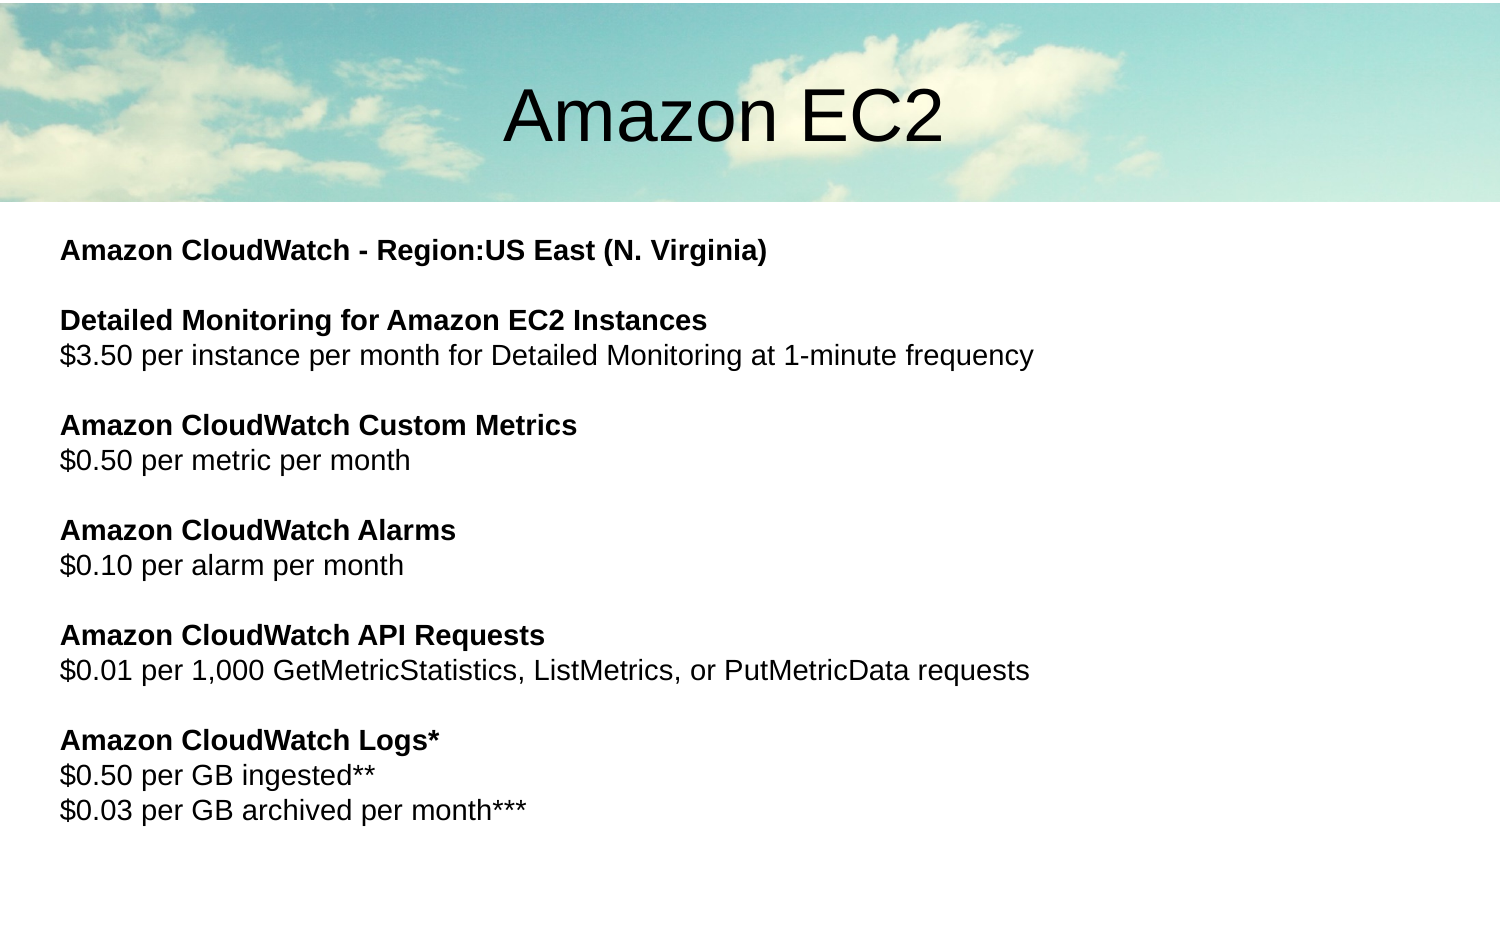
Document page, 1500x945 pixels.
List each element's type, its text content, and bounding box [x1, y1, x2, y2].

text_box Amazon CloudWatch - Region:US East (N. Virginia) Detailed Monitoring for Amazon EC2 Instances $3.50 per instance per month for Detailed Monitoring at 1-minute frequency Amazon CloudWatch Custom Metrics $0.50 per metric per month Amazon CloudWatch Alarms $0.10 per alarm per month Amazon CloudWatch API Requests $0.01 per 1,000 GetMetricStatistics, ListMetrics, or PutMetricData requests Amazon CloudWatch Logs* $0.50 per GB ingested** $0.03 per GB archived per month*** [45, 224, 1446, 869]
picture [0, 3, 1500, 202]
text_box Amazon EC2 [62, 58, 1388, 164]
